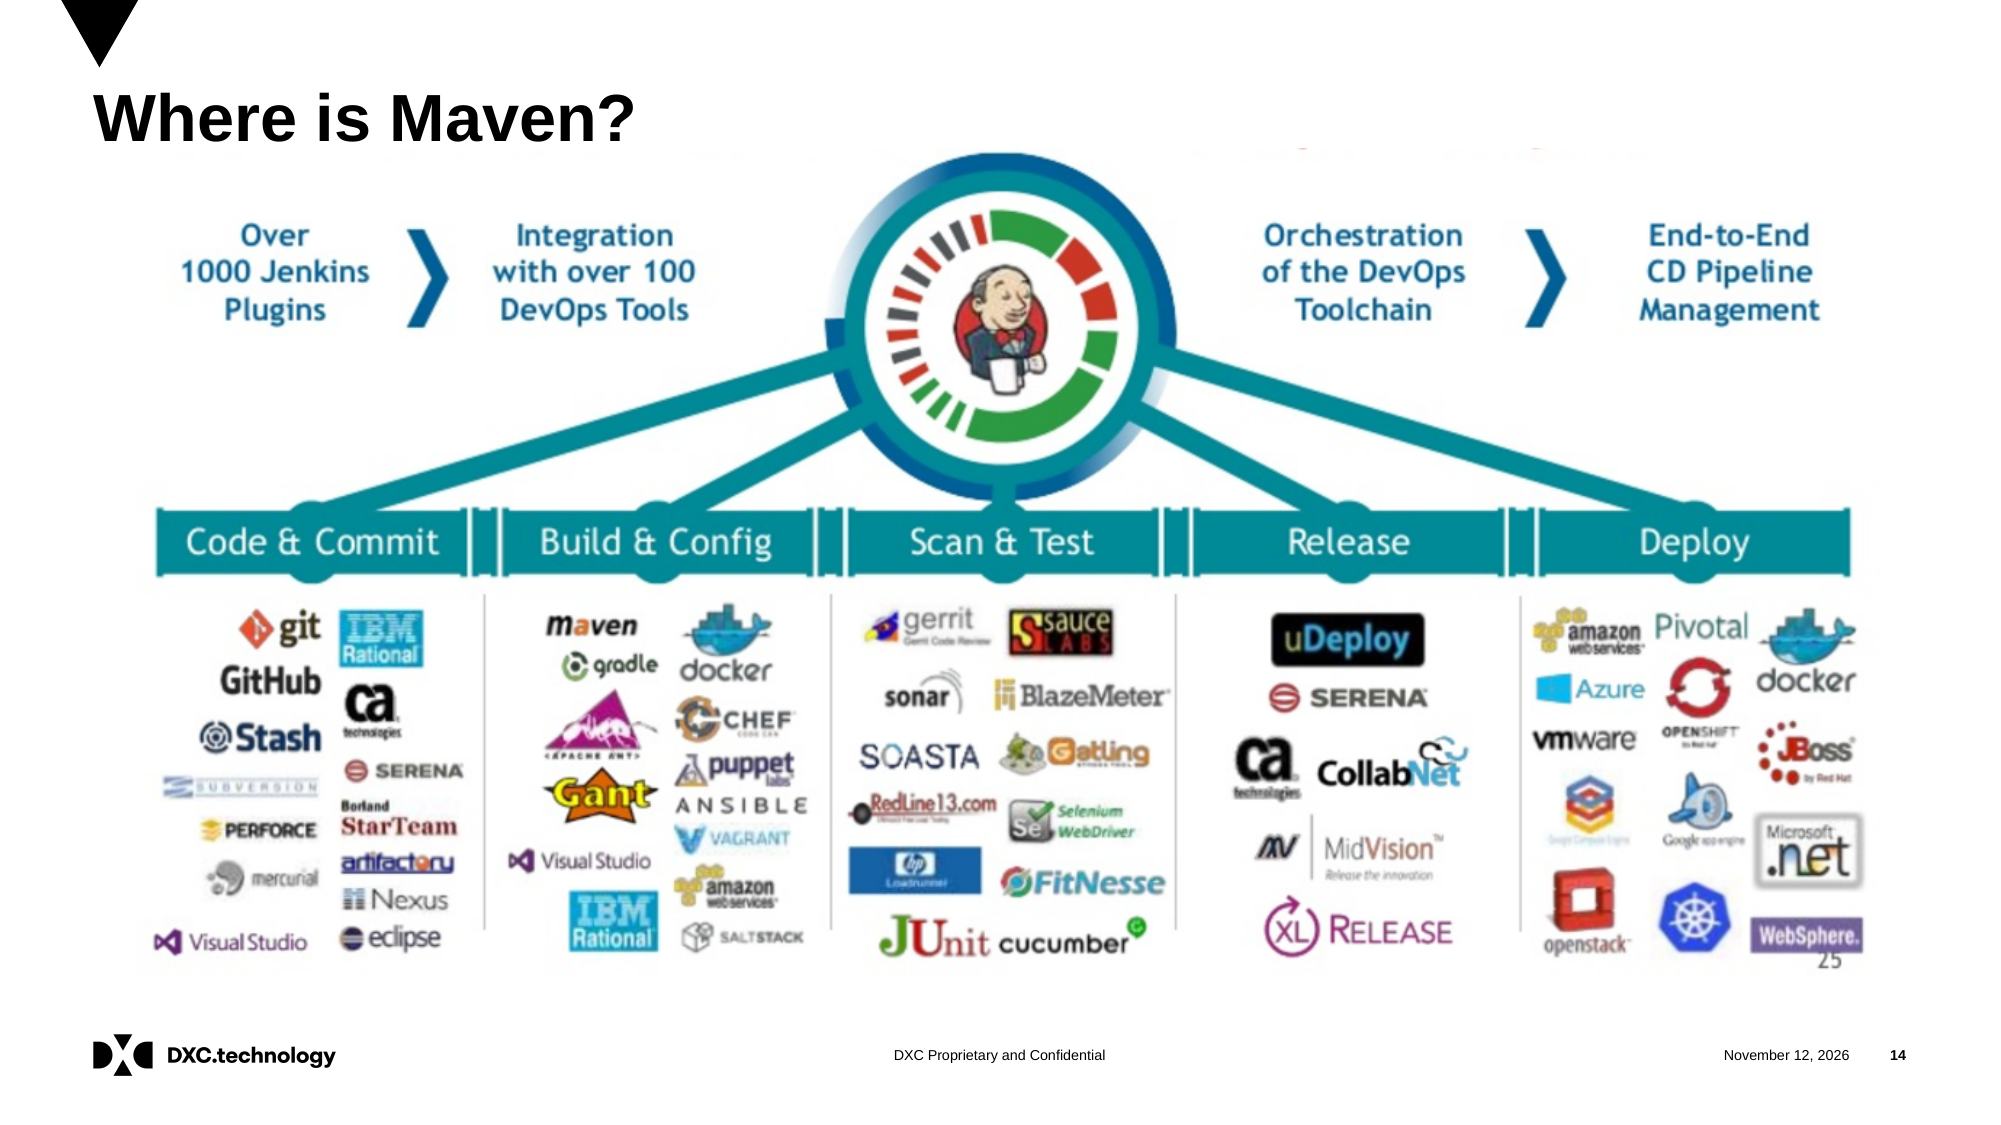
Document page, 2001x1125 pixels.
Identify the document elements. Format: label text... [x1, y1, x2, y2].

title Where is Maven? [93, 87, 1907, 282]
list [114, 148, 1886, 977]
